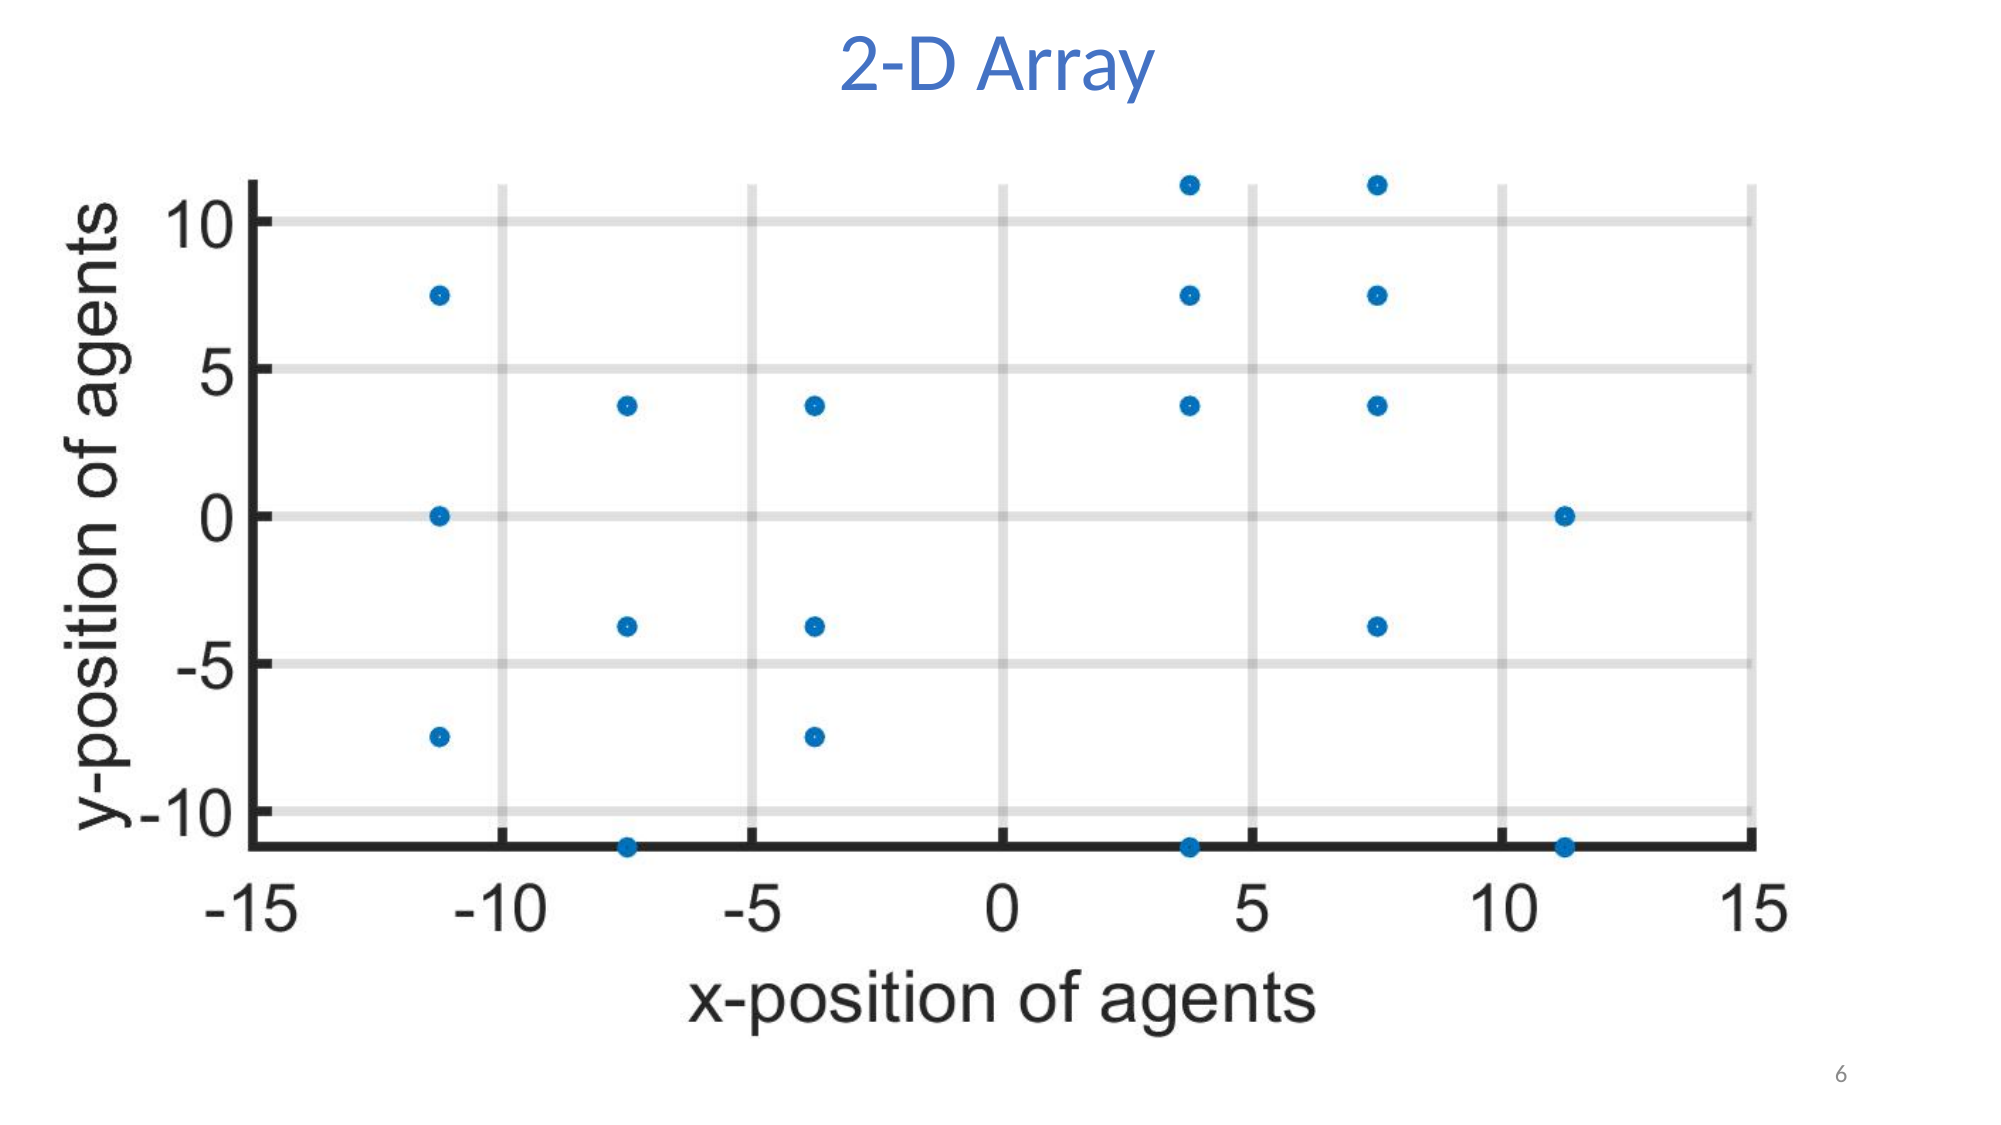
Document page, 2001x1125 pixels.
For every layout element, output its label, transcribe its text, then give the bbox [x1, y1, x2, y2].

slide_number 6 [1412, 1042, 1863, 1103]
text_box 2-D Array [823, 0, 1176, 115]
picture [0, 116, 1937, 1039]
